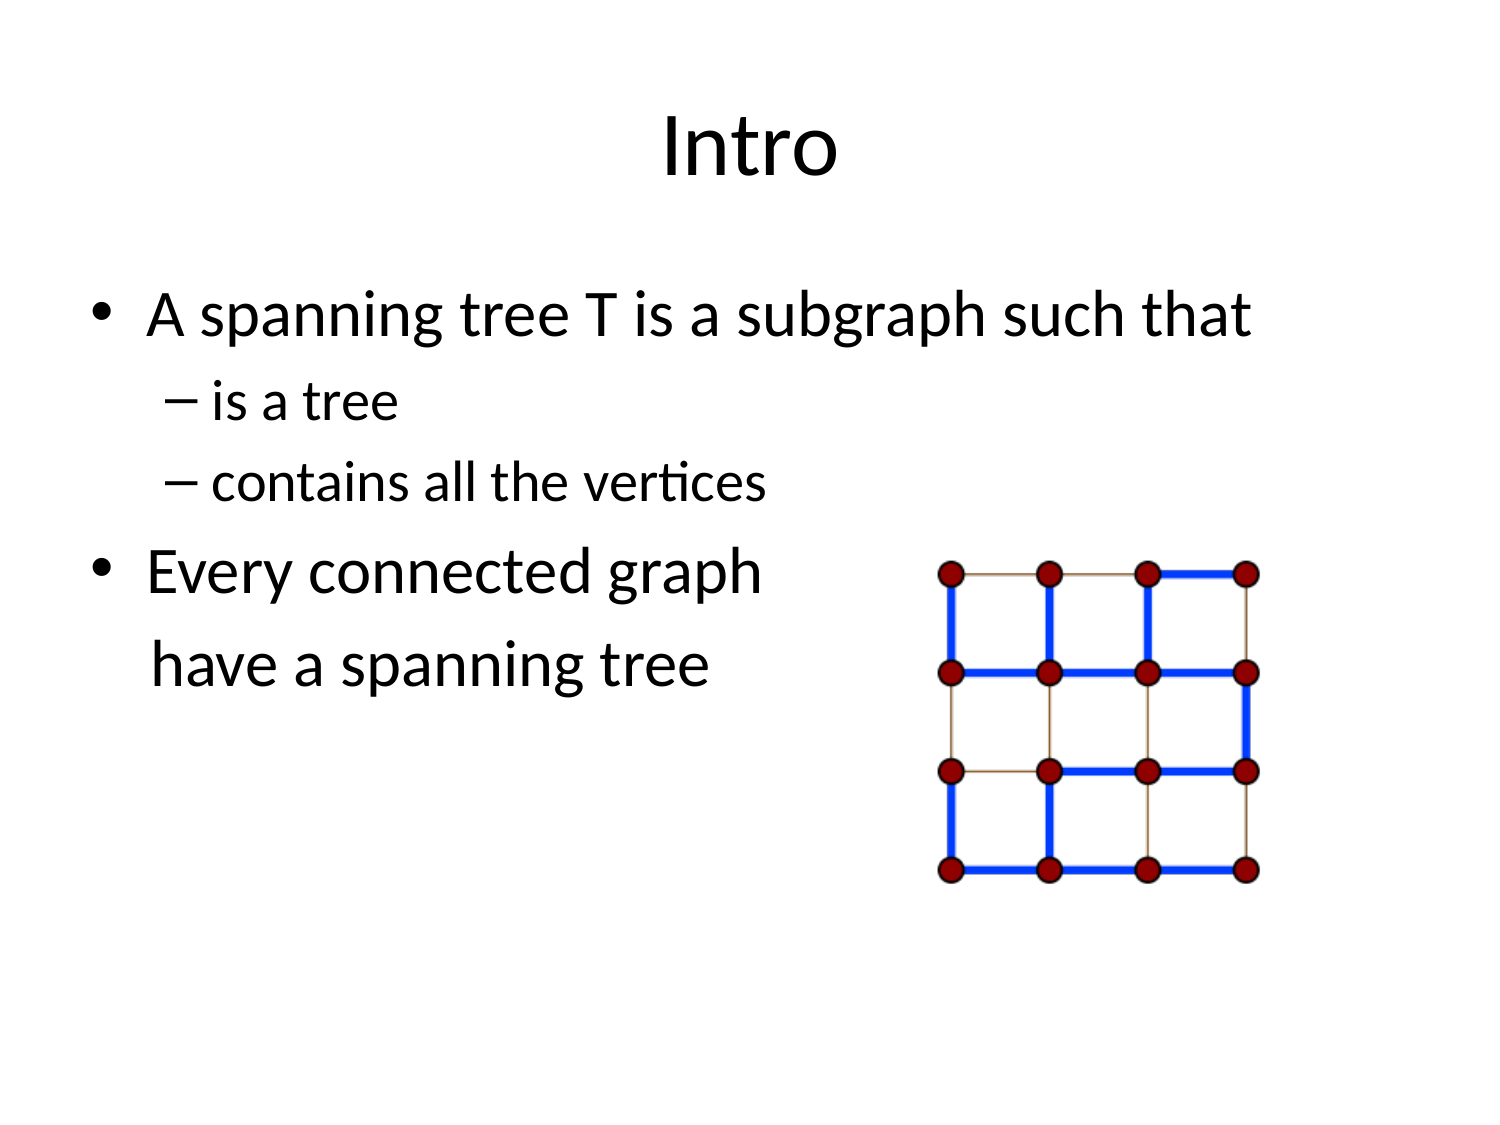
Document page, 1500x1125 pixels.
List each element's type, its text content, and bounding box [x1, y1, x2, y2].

title Intro [75, 45, 1425, 233]
list A spanning tree T is a subgraph such that is a tree contains all the vertices Every connected graph have a spanning tree [75, 262, 1425, 1005]
picture [926, 550, 1272, 895]
